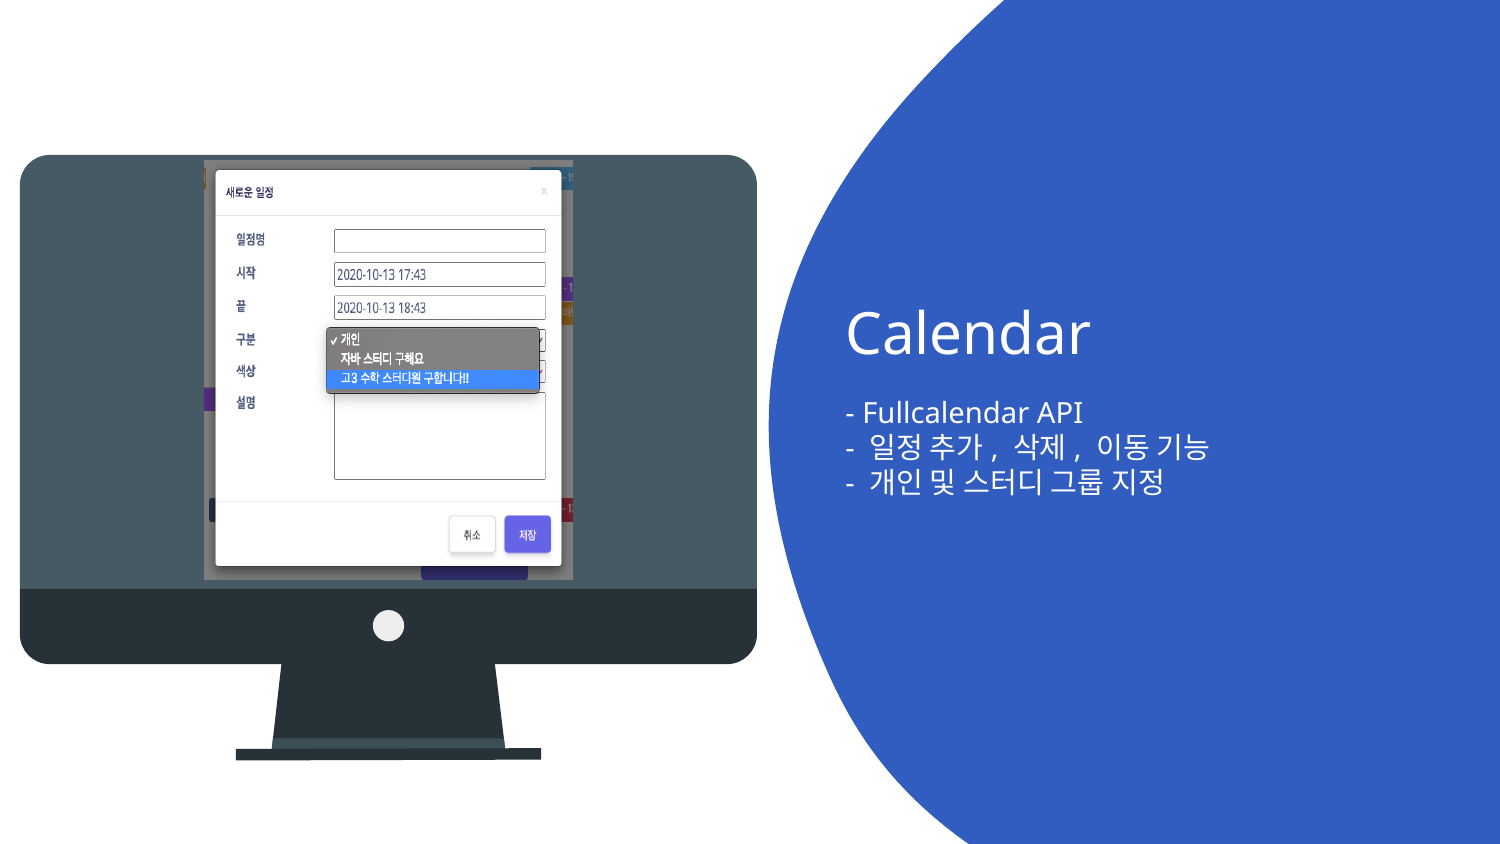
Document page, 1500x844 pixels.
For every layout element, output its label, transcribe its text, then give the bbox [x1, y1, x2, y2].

picture [203, 160, 573, 580]
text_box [19, 154, 758, 761]
title Calendar [829, 259, 1388, 403]
list - Fullcalendar API - 일정 추가, 삭제, 이동 기능 - 개인 및 스터디 그룹 지정 [829, 379, 1308, 563]
